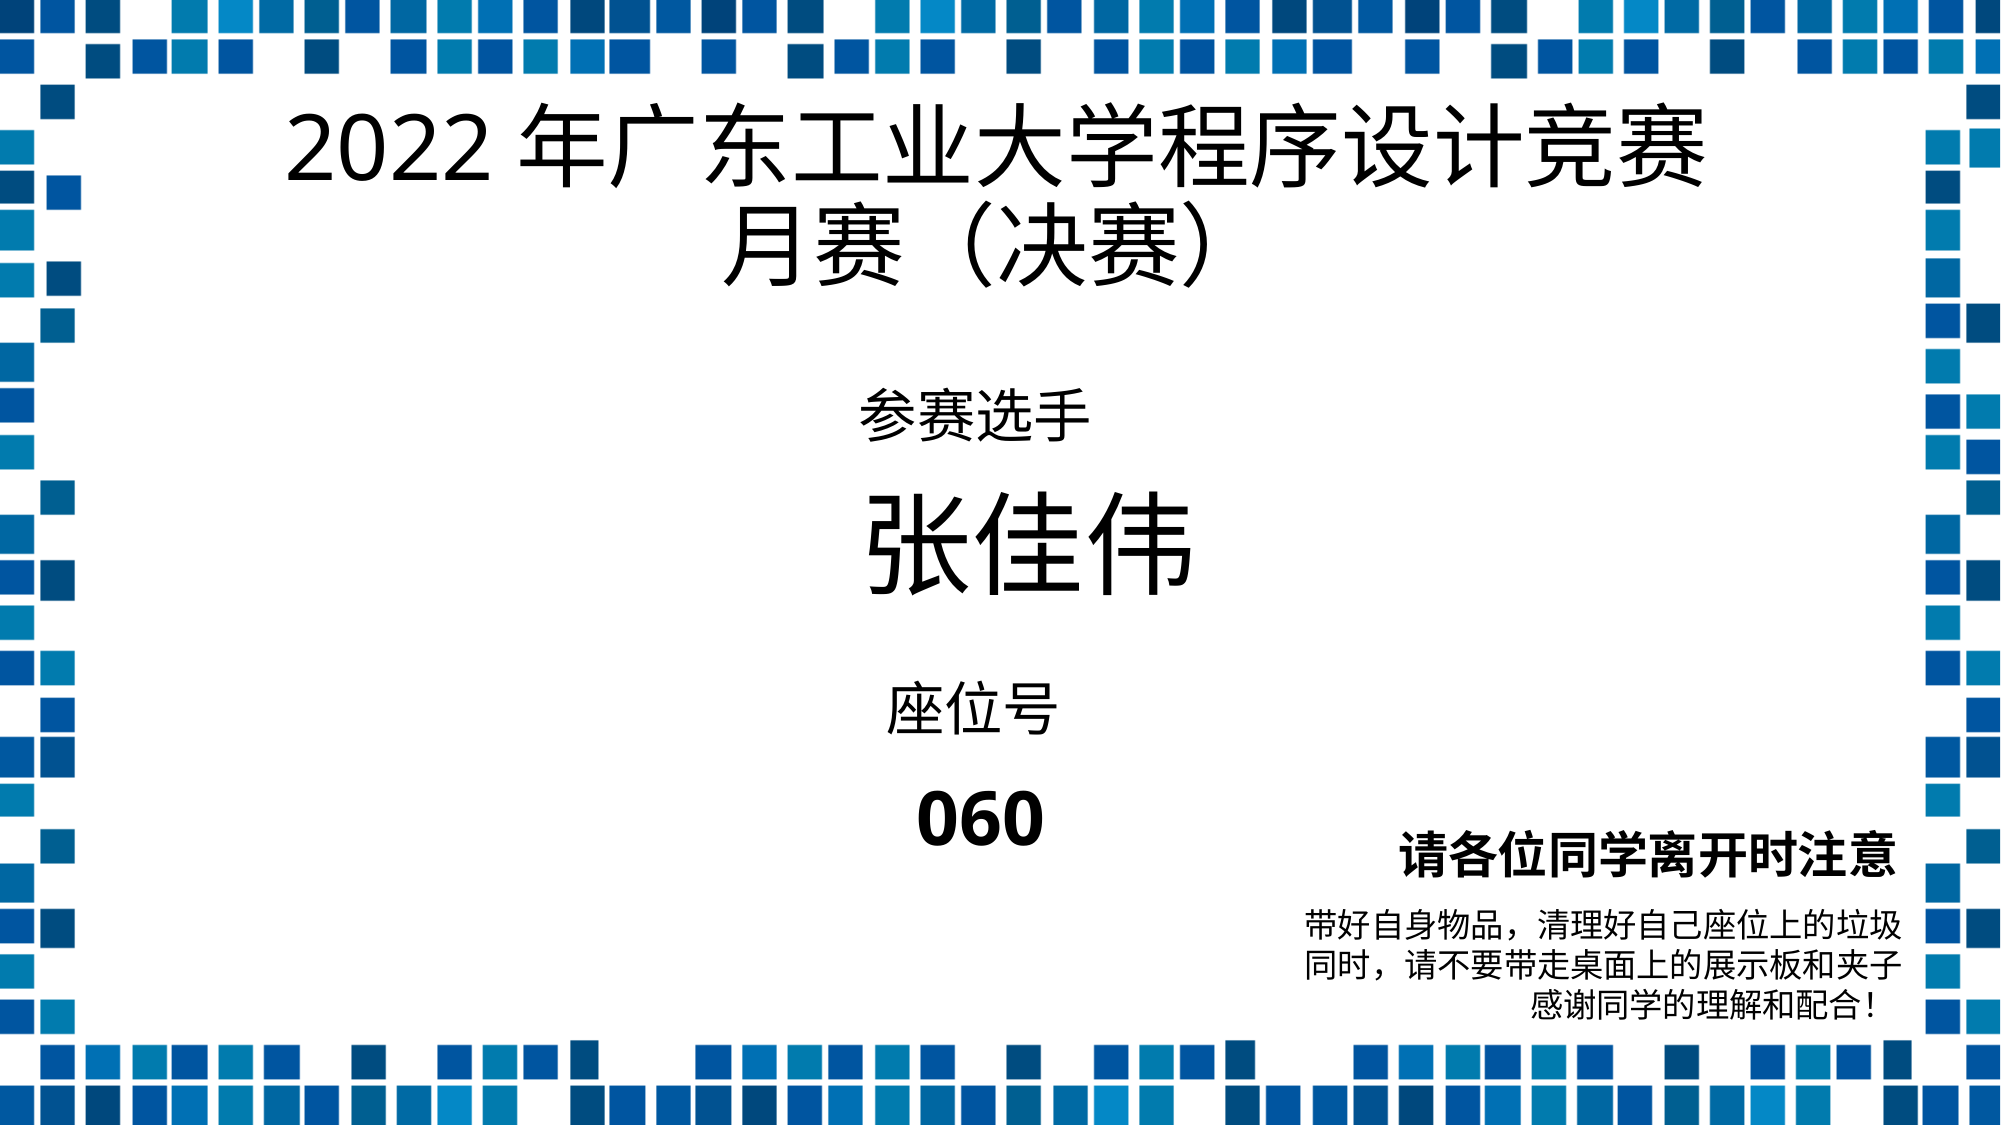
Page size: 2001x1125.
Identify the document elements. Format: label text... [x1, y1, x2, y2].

text_box 带好自身物品，清理好自己座位上的垃圾 同时，请不要带走桌面上的展示板和夹子 感谢同学的理解和配合！ [1289, 896, 2000, 1032]
text_box 请各位同学离开时注意 [1383, 816, 1914, 891]
picture [0, 0, 2001, 1125]
text_box 张佳伟 [844, 467, 1431, 617]
text_box 参赛选手 [844, 371, 1262, 457]
text_box 座位号 [871, 664, 1207, 750]
text_box 060 [901, 763, 1061, 869]
title 2022年广东工业大学程序设计竞赛月赛（决赛） [246, 65, 1747, 458]
